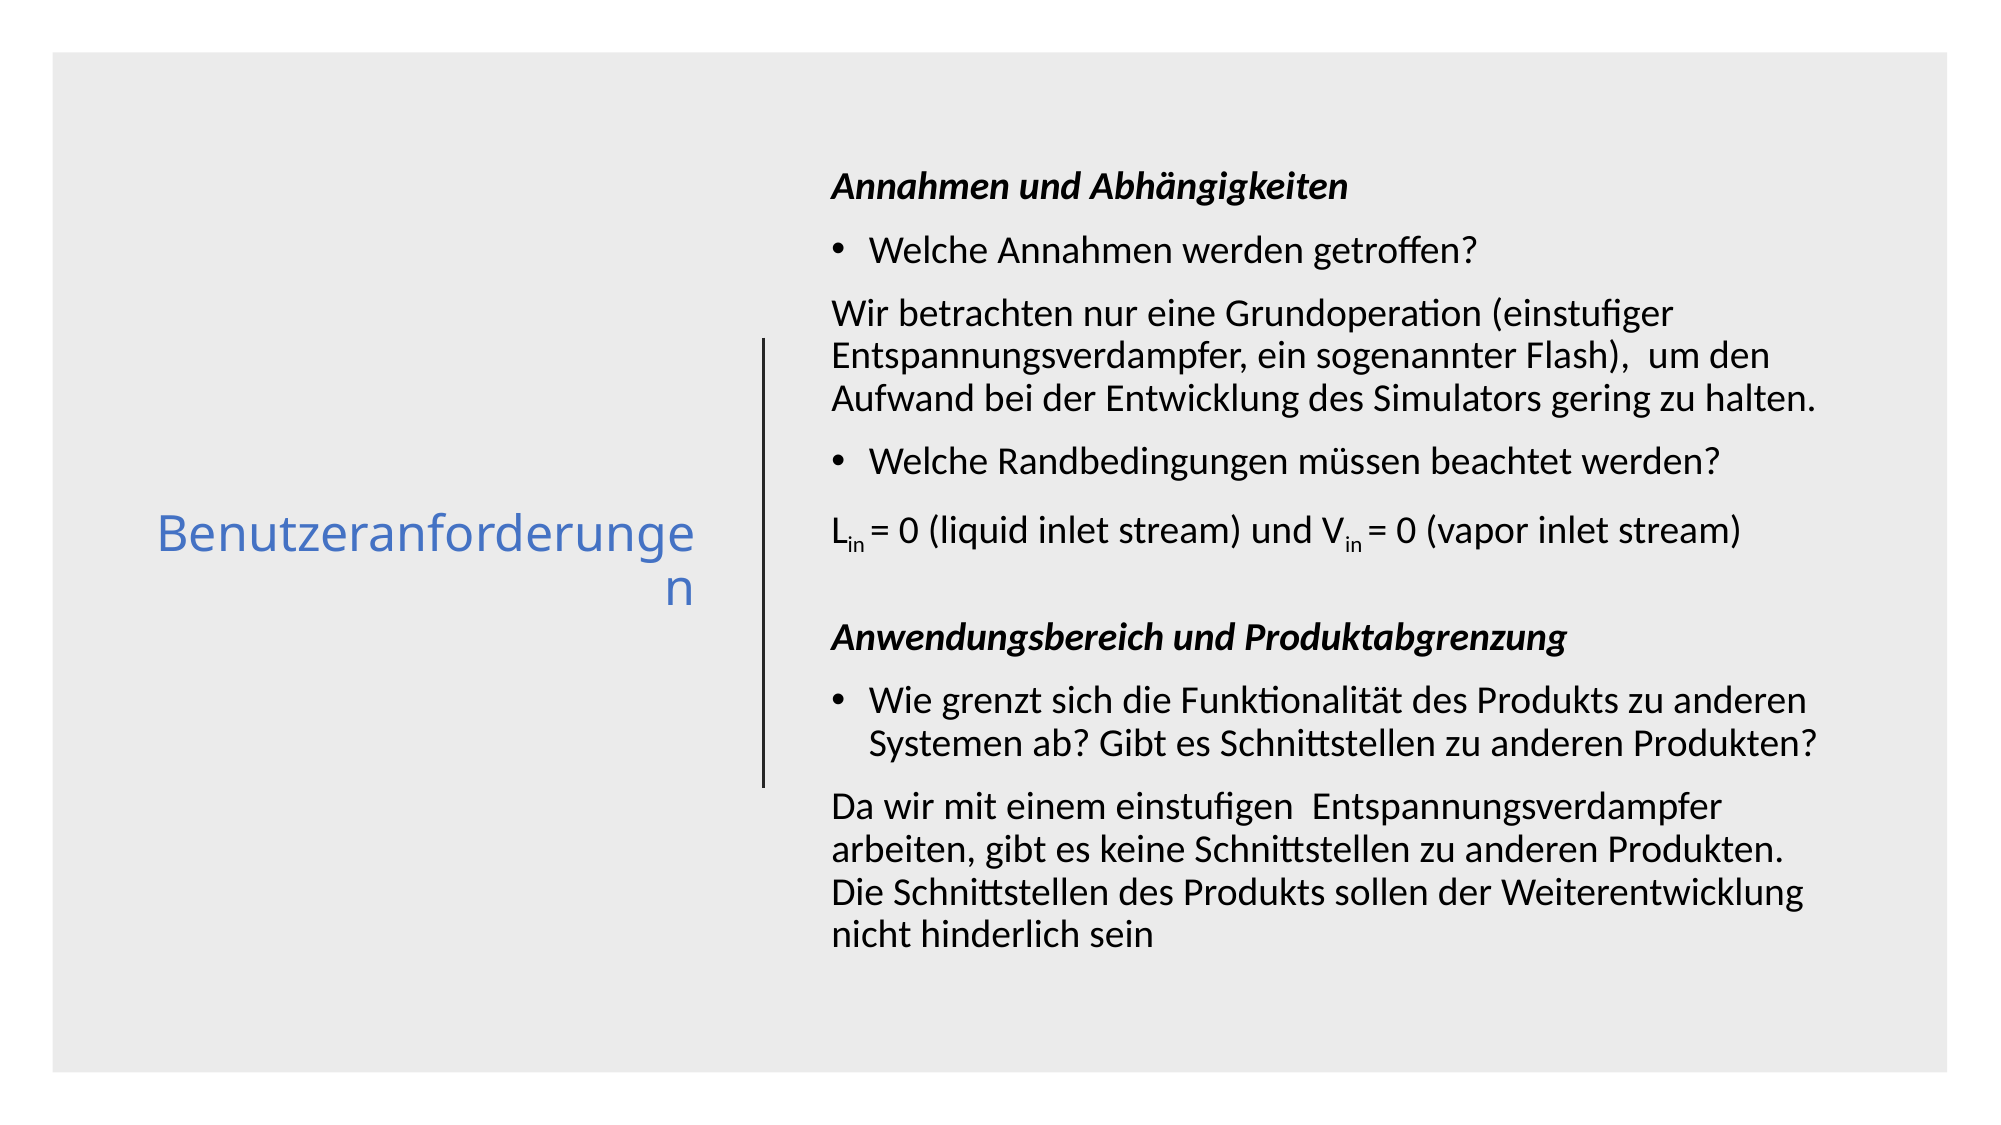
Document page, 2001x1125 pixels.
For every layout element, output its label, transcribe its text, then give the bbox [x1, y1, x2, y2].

text_box [52, 51, 1948, 1073]
list Annahmen und Abhängigkeiten Welche Annahmen werden getroffen? Wir betrachten nur eine Grundoperation (einstufiger Entspannungsverdampfer, ein sogenannter Flash), um den Aufwand bei der Entwicklung des Simulators gering zu halten. Welche Randbedingungen müssen beachtet werden? Lin = 0 (liquid inlet stream) und Vin = 0 (vapor inlet stream) Anwendungsbereich und Produktabgrenzung Wie grenzt sich die Funktionalität des Produkts zu anderen Systemen ab? Gibt es Schnittstellen zu anderen Produkten? Da wir mit einem einstufigen Entspannungsverdampfer arbeiten, gibt es keine Schnittstellen zu anderen Produkten. Die Schnittstellen des Produkts sollen der Weiterentwicklung nicht hinderlich sein [816, 158, 1863, 967]
title Benutzeranforderungen [137, 158, 711, 967]
